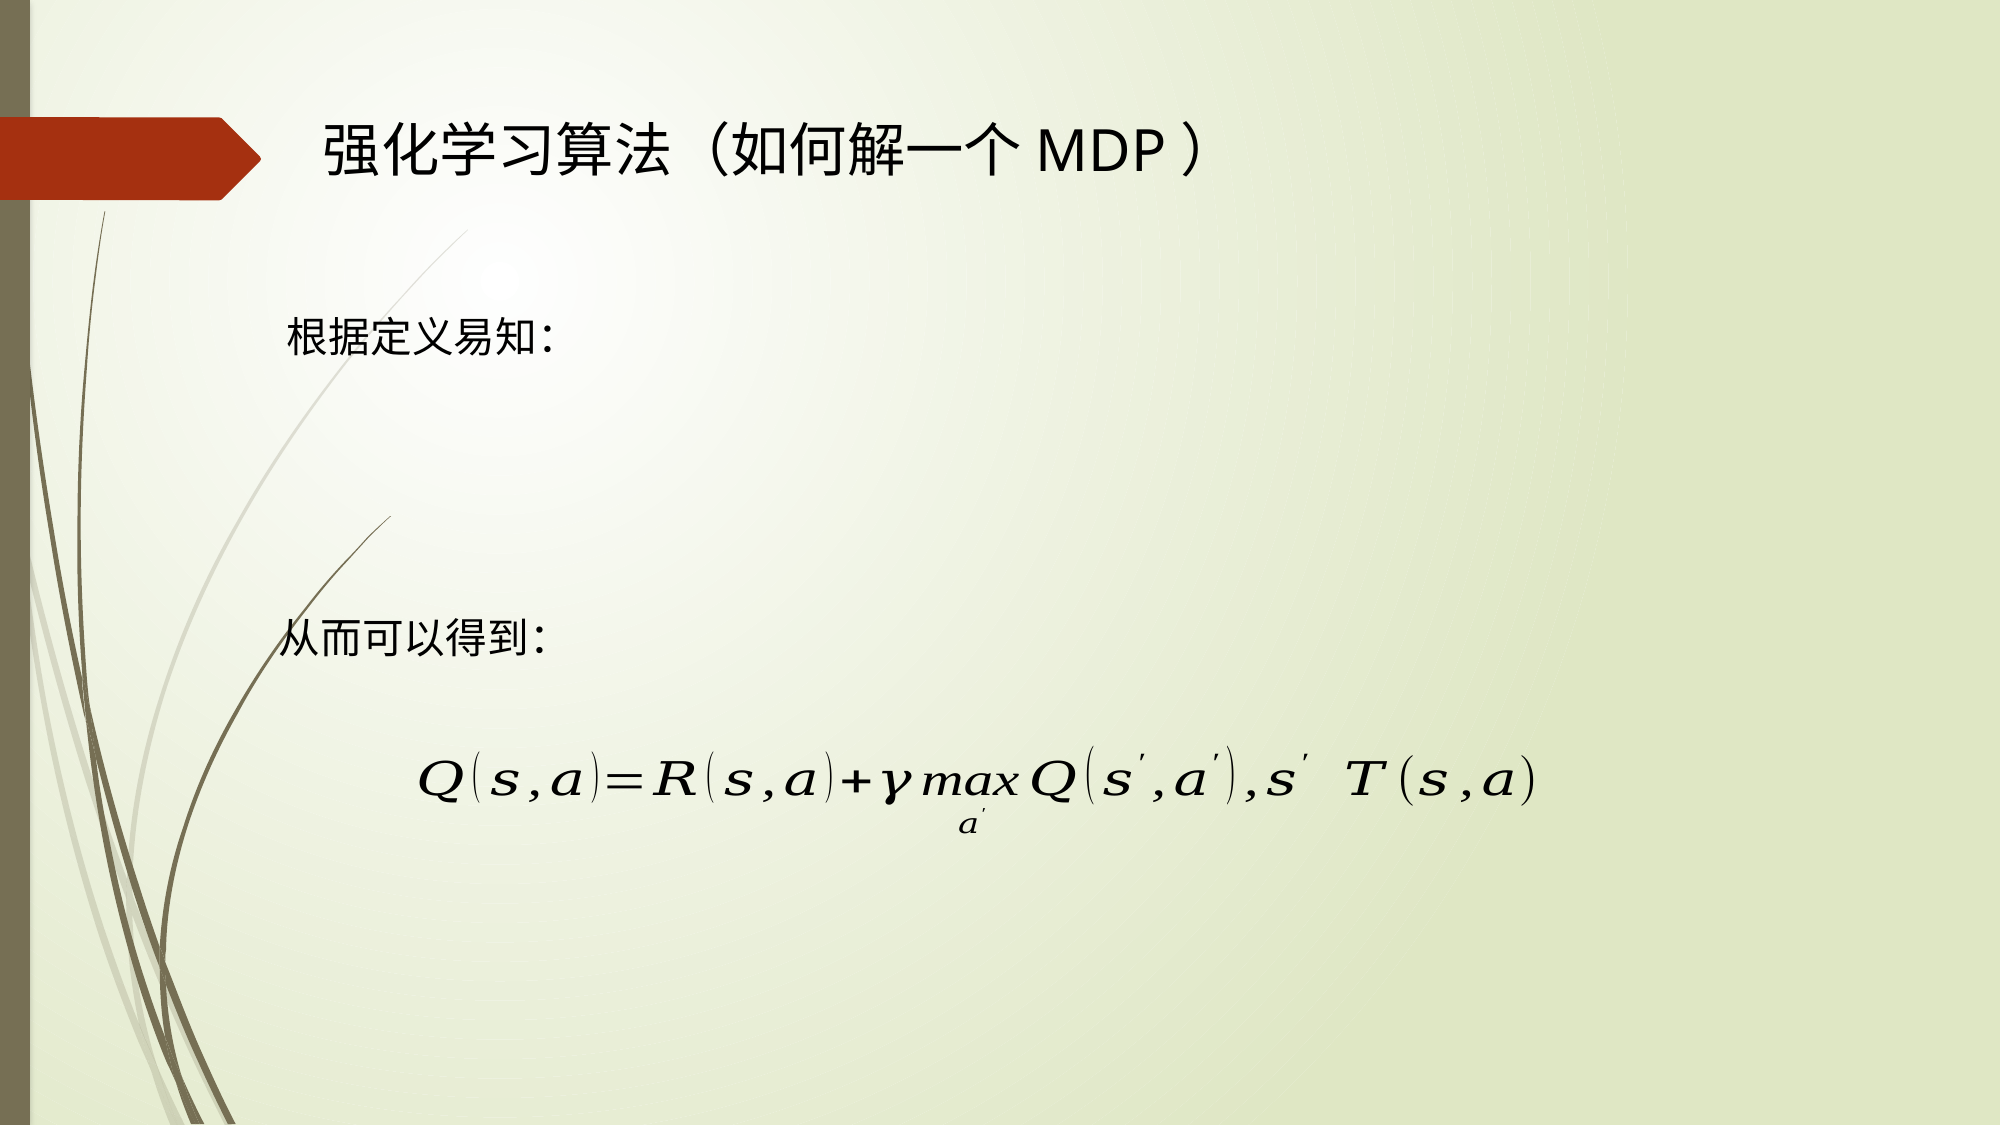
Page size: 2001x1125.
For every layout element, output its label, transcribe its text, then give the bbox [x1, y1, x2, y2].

text_box 根据定义易知： [272, 303, 1445, 468]
text_box 强化学习算法（如何解一个MDP） [308, 105, 1481, 190]
text_box 从而可以得到： [264, 604, 883, 670]
